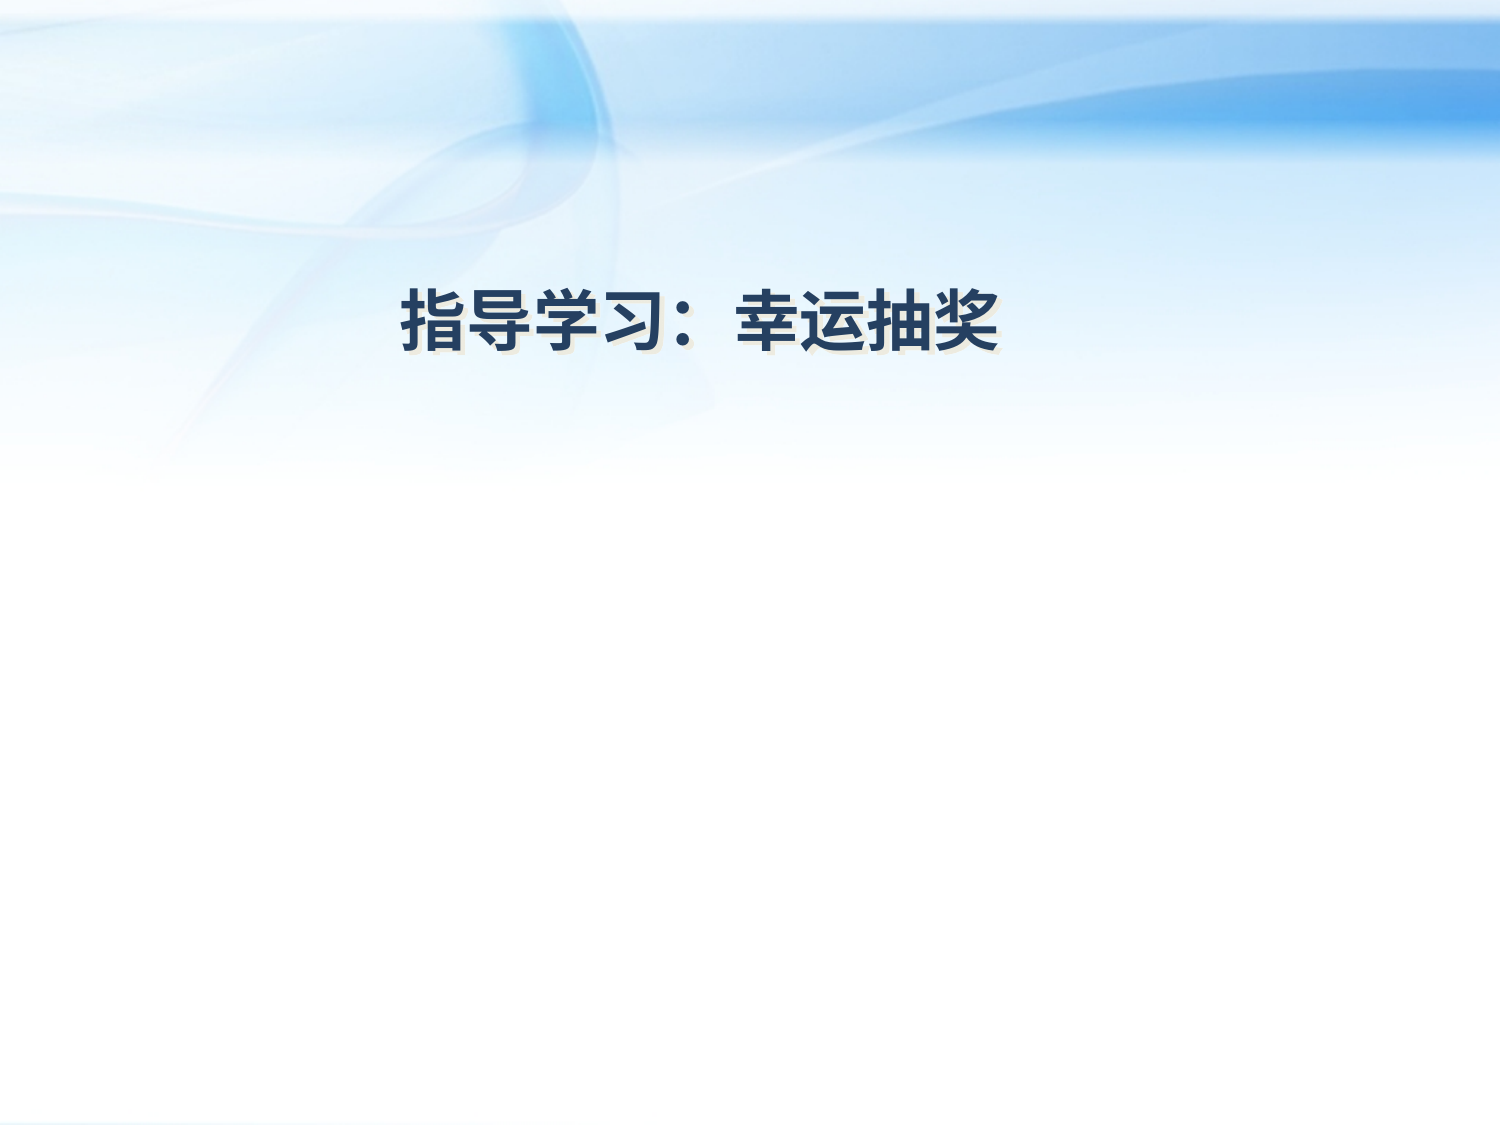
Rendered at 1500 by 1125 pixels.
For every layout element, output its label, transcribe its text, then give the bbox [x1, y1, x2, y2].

picture [0, 0, 1500, 1125]
text_box 指导学习：幸运抽奖 [384, 280, 1051, 386]
